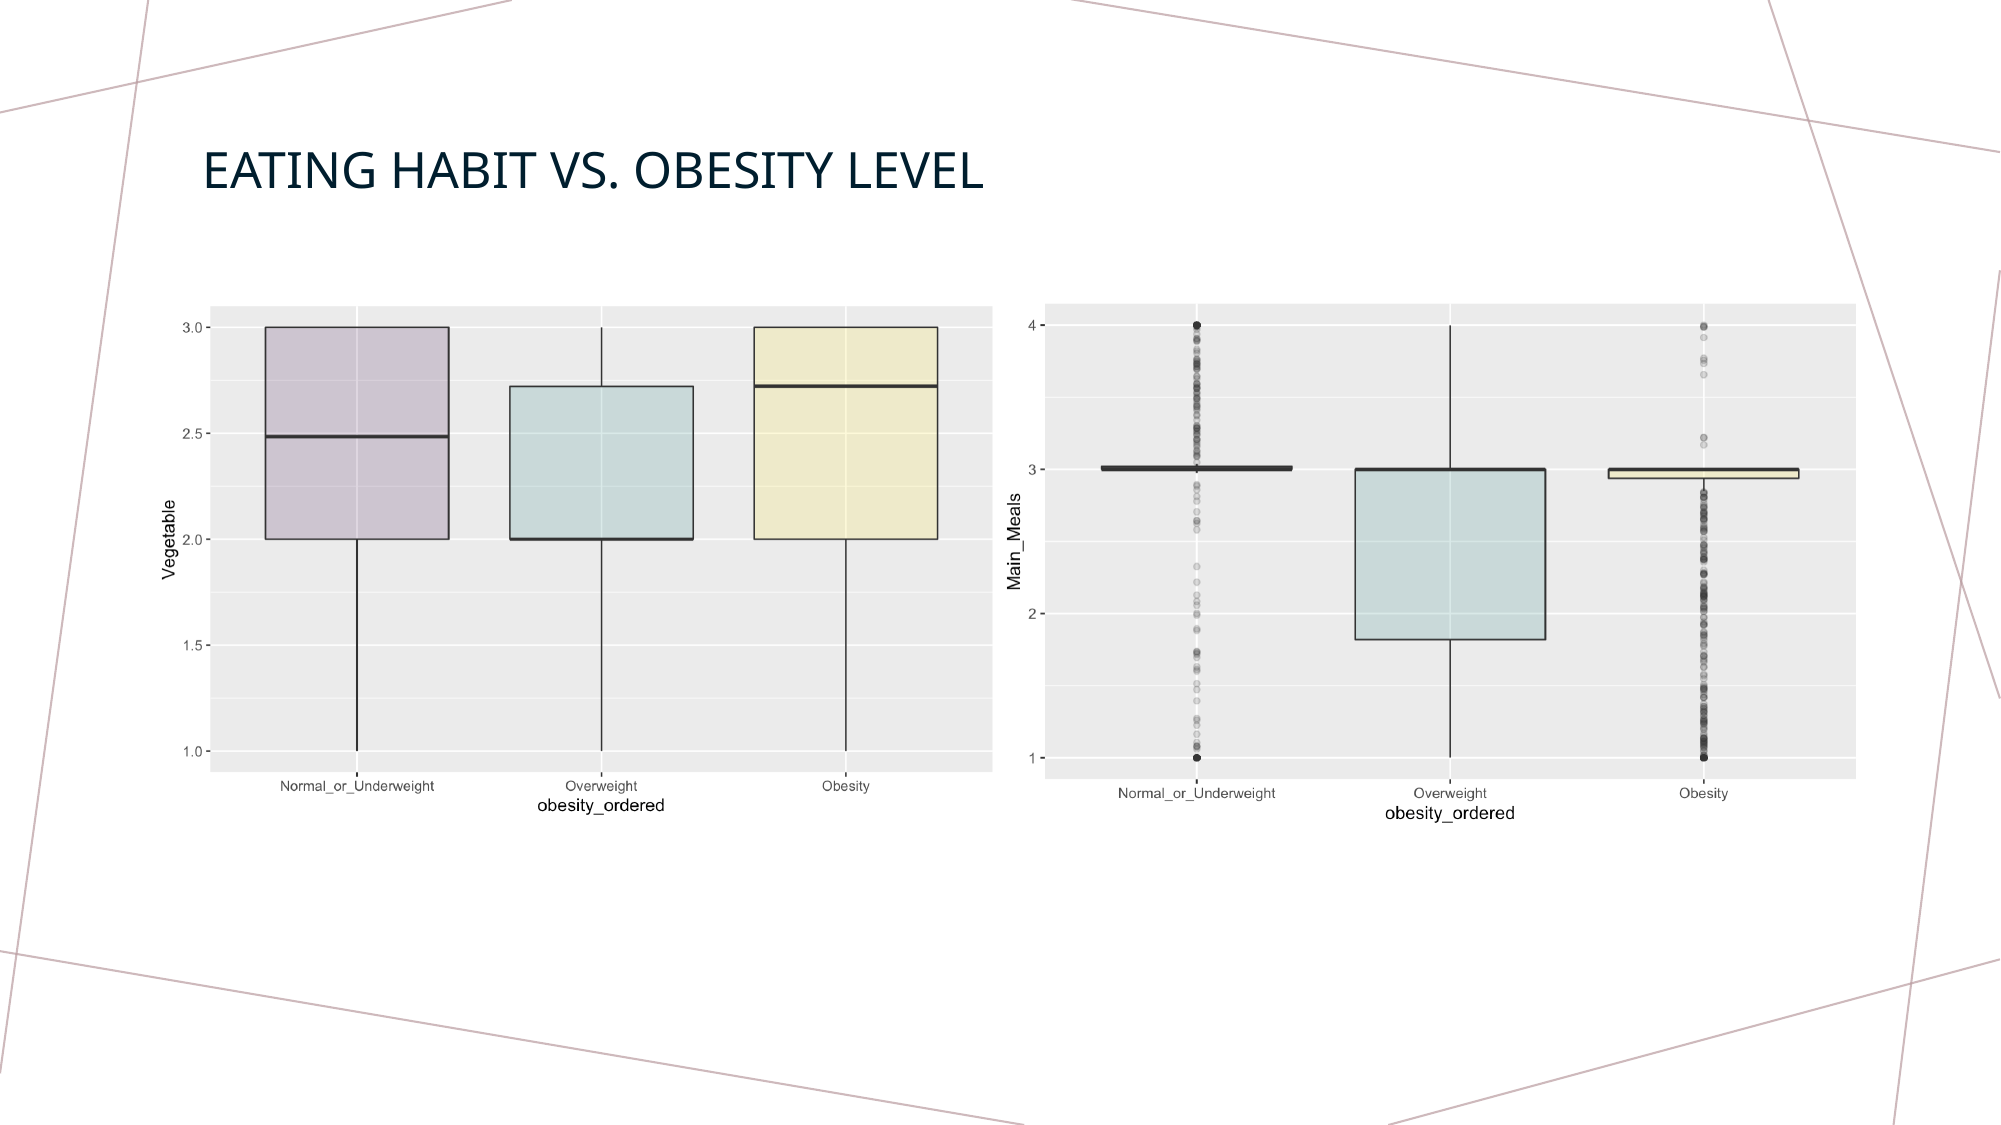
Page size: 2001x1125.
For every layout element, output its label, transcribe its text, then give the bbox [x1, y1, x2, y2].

picture [156, 298, 1859, 829]
text_box Eating Habit vs. Obesity Level [187, 58, 1813, 286]
